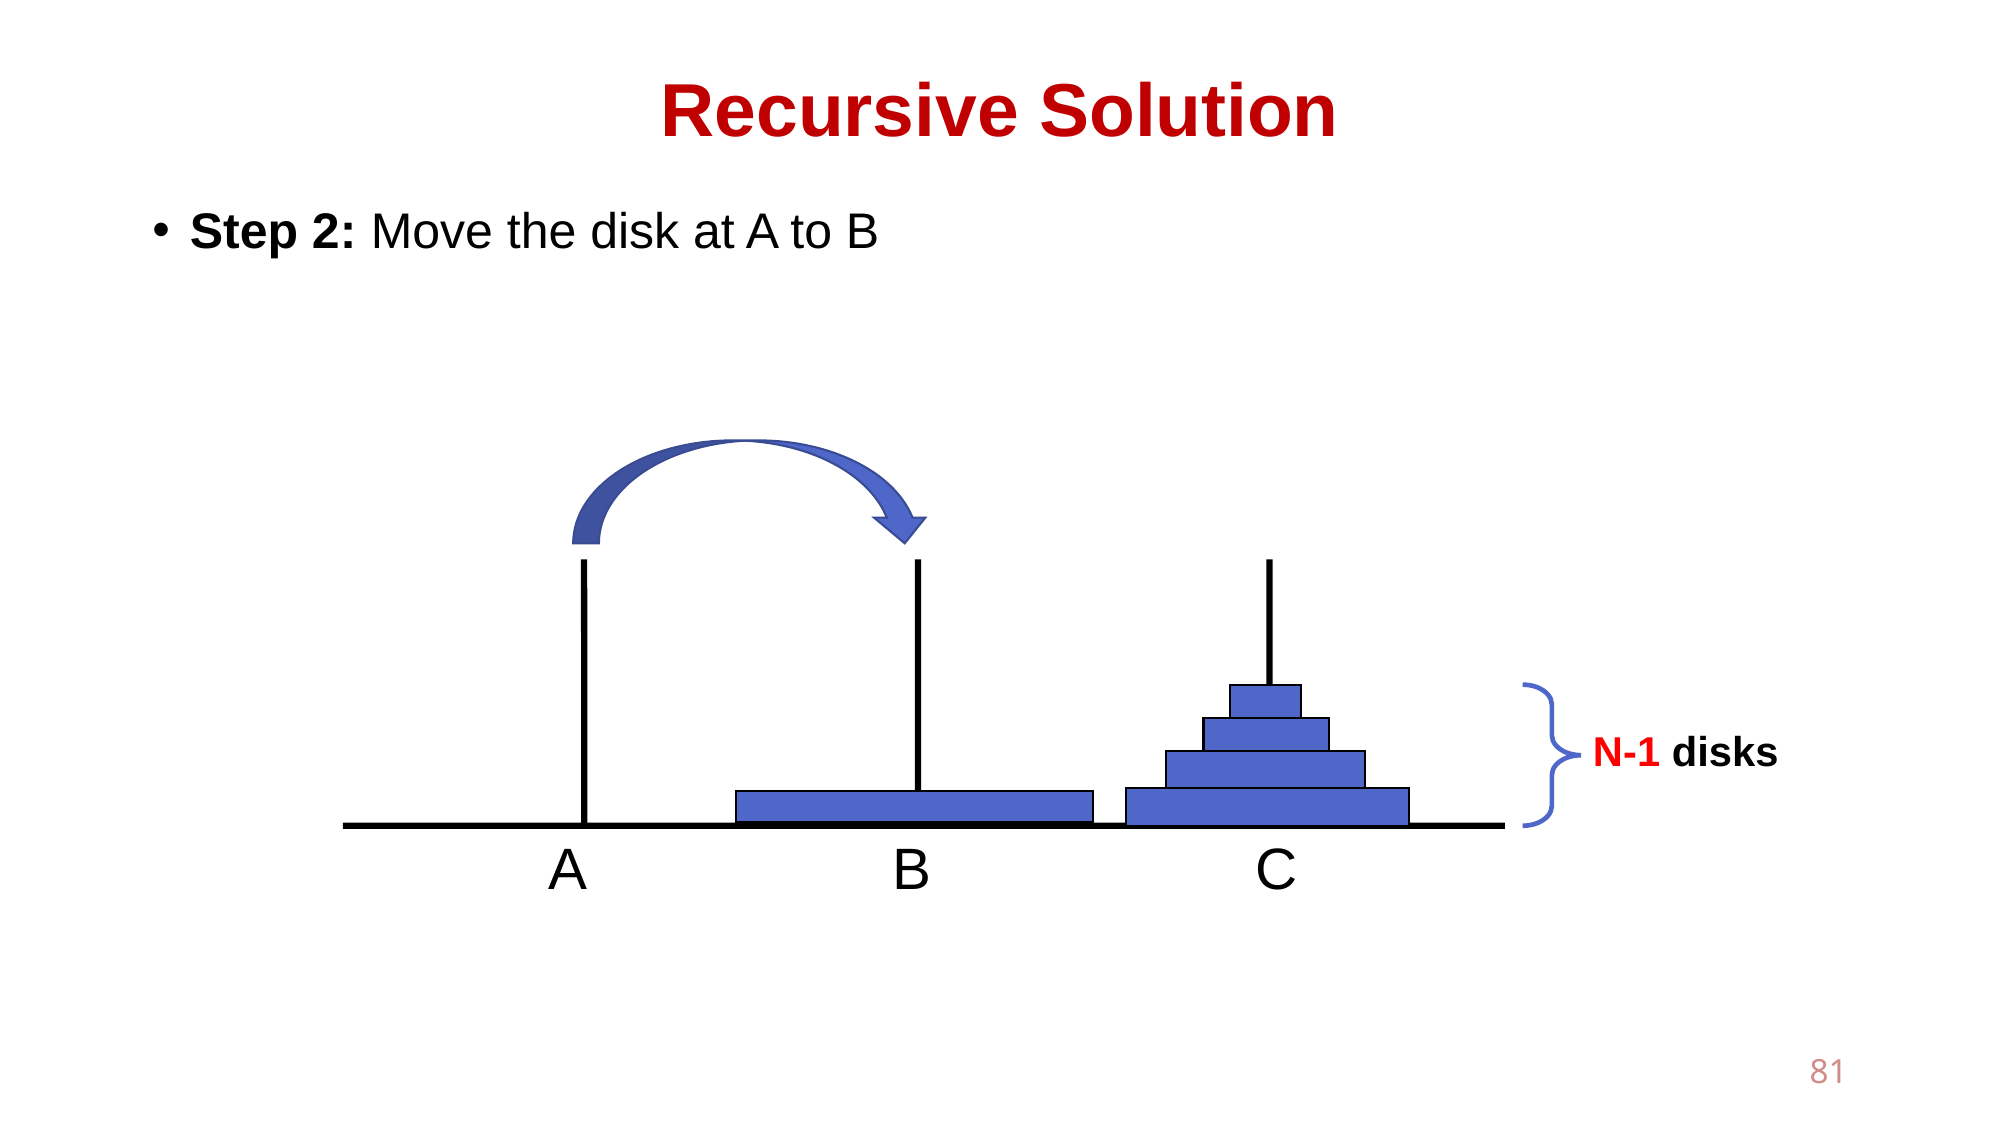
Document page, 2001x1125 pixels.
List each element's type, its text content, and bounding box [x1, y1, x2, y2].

text_box [1522, 684, 1582, 827]
list Step 2: Move the disk at A to B [137, 197, 1863, 1025]
text_box N-1 disks [1578, 717, 1818, 783]
text_box [572, 439, 928, 545]
title Recursive Solution [137, 59, 1863, 166]
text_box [346, 562, 1502, 909]
slide_number 81 [1412, 1042, 1863, 1103]
